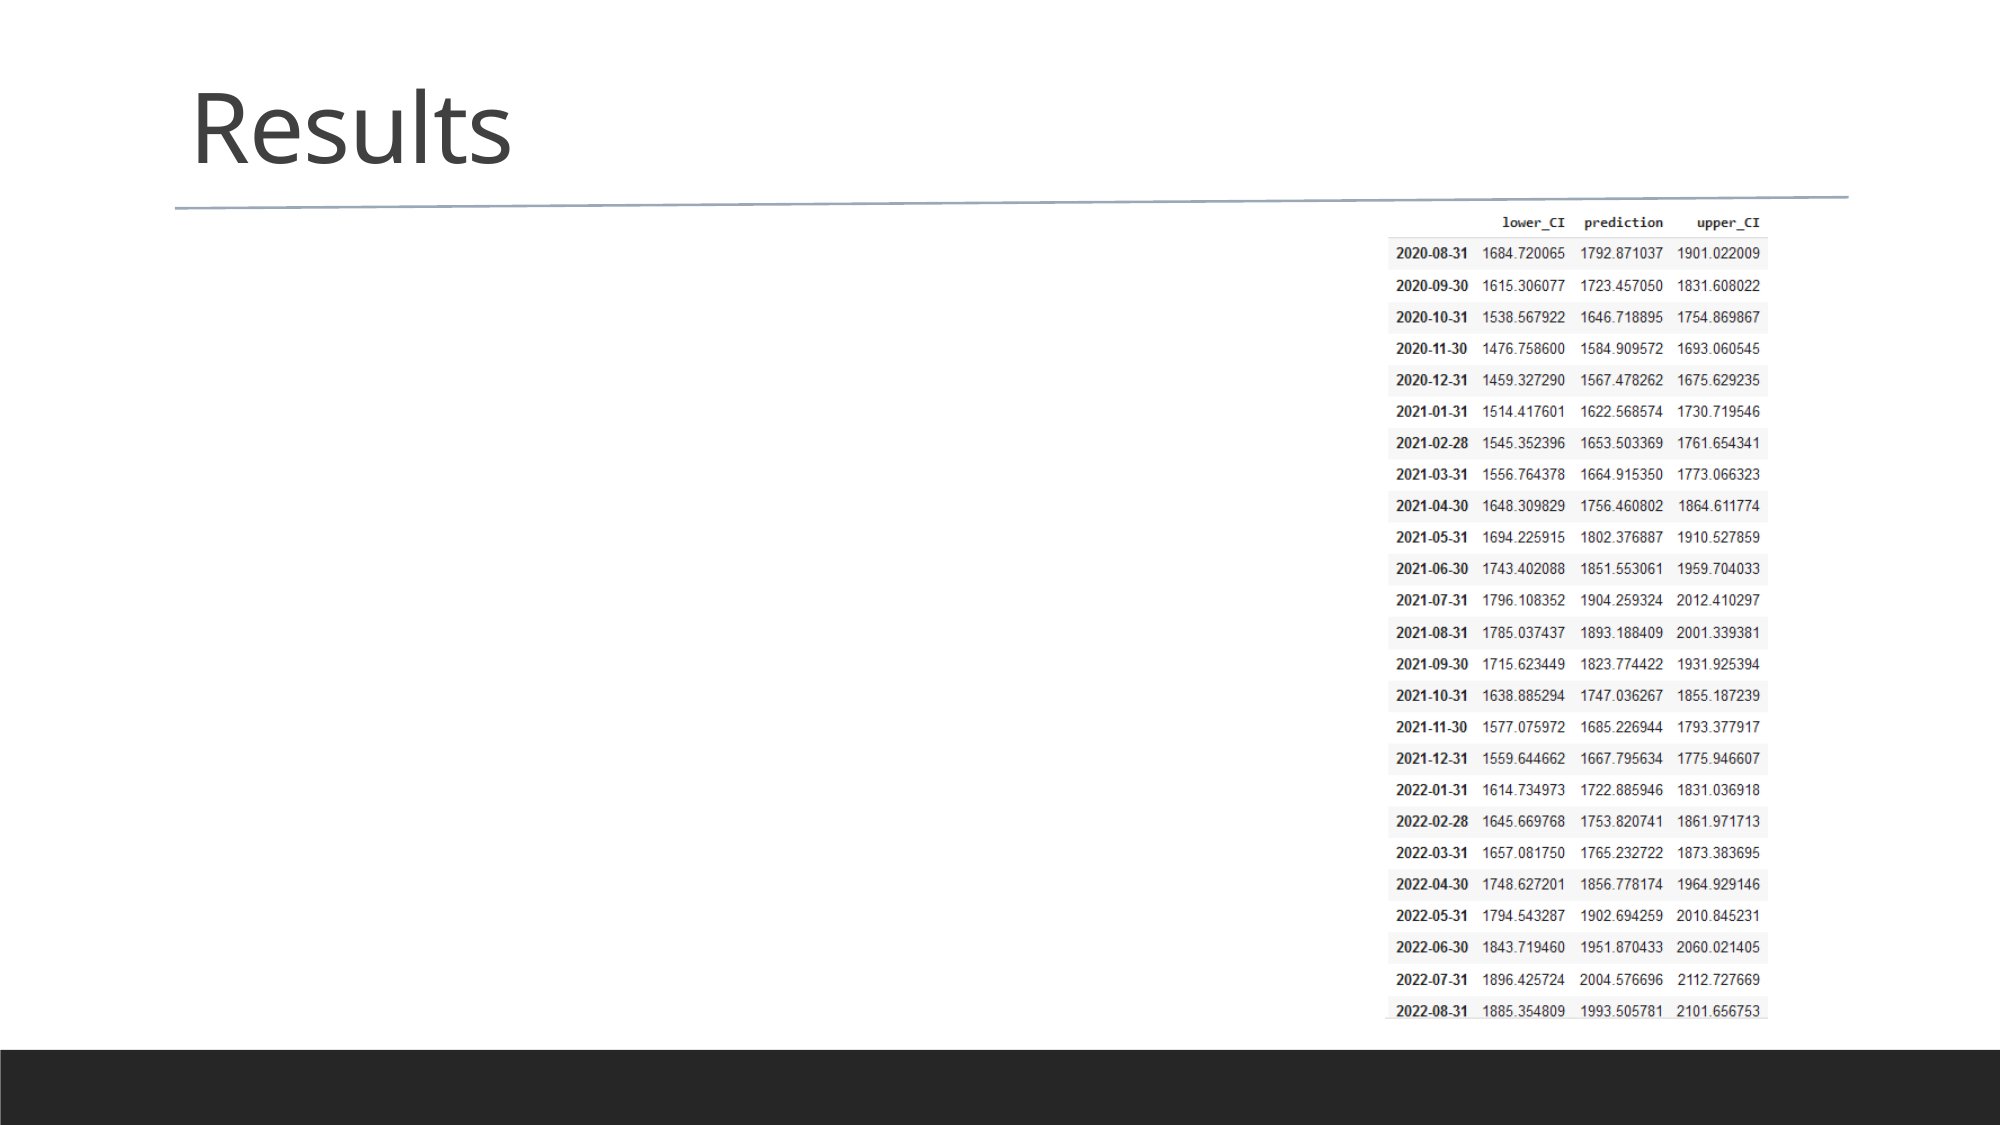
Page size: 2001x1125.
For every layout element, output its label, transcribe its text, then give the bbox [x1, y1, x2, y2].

picture [1385, 207, 1768, 1022]
text_box Results [174, 71, 1825, 194]
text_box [174, 196, 1850, 209]
